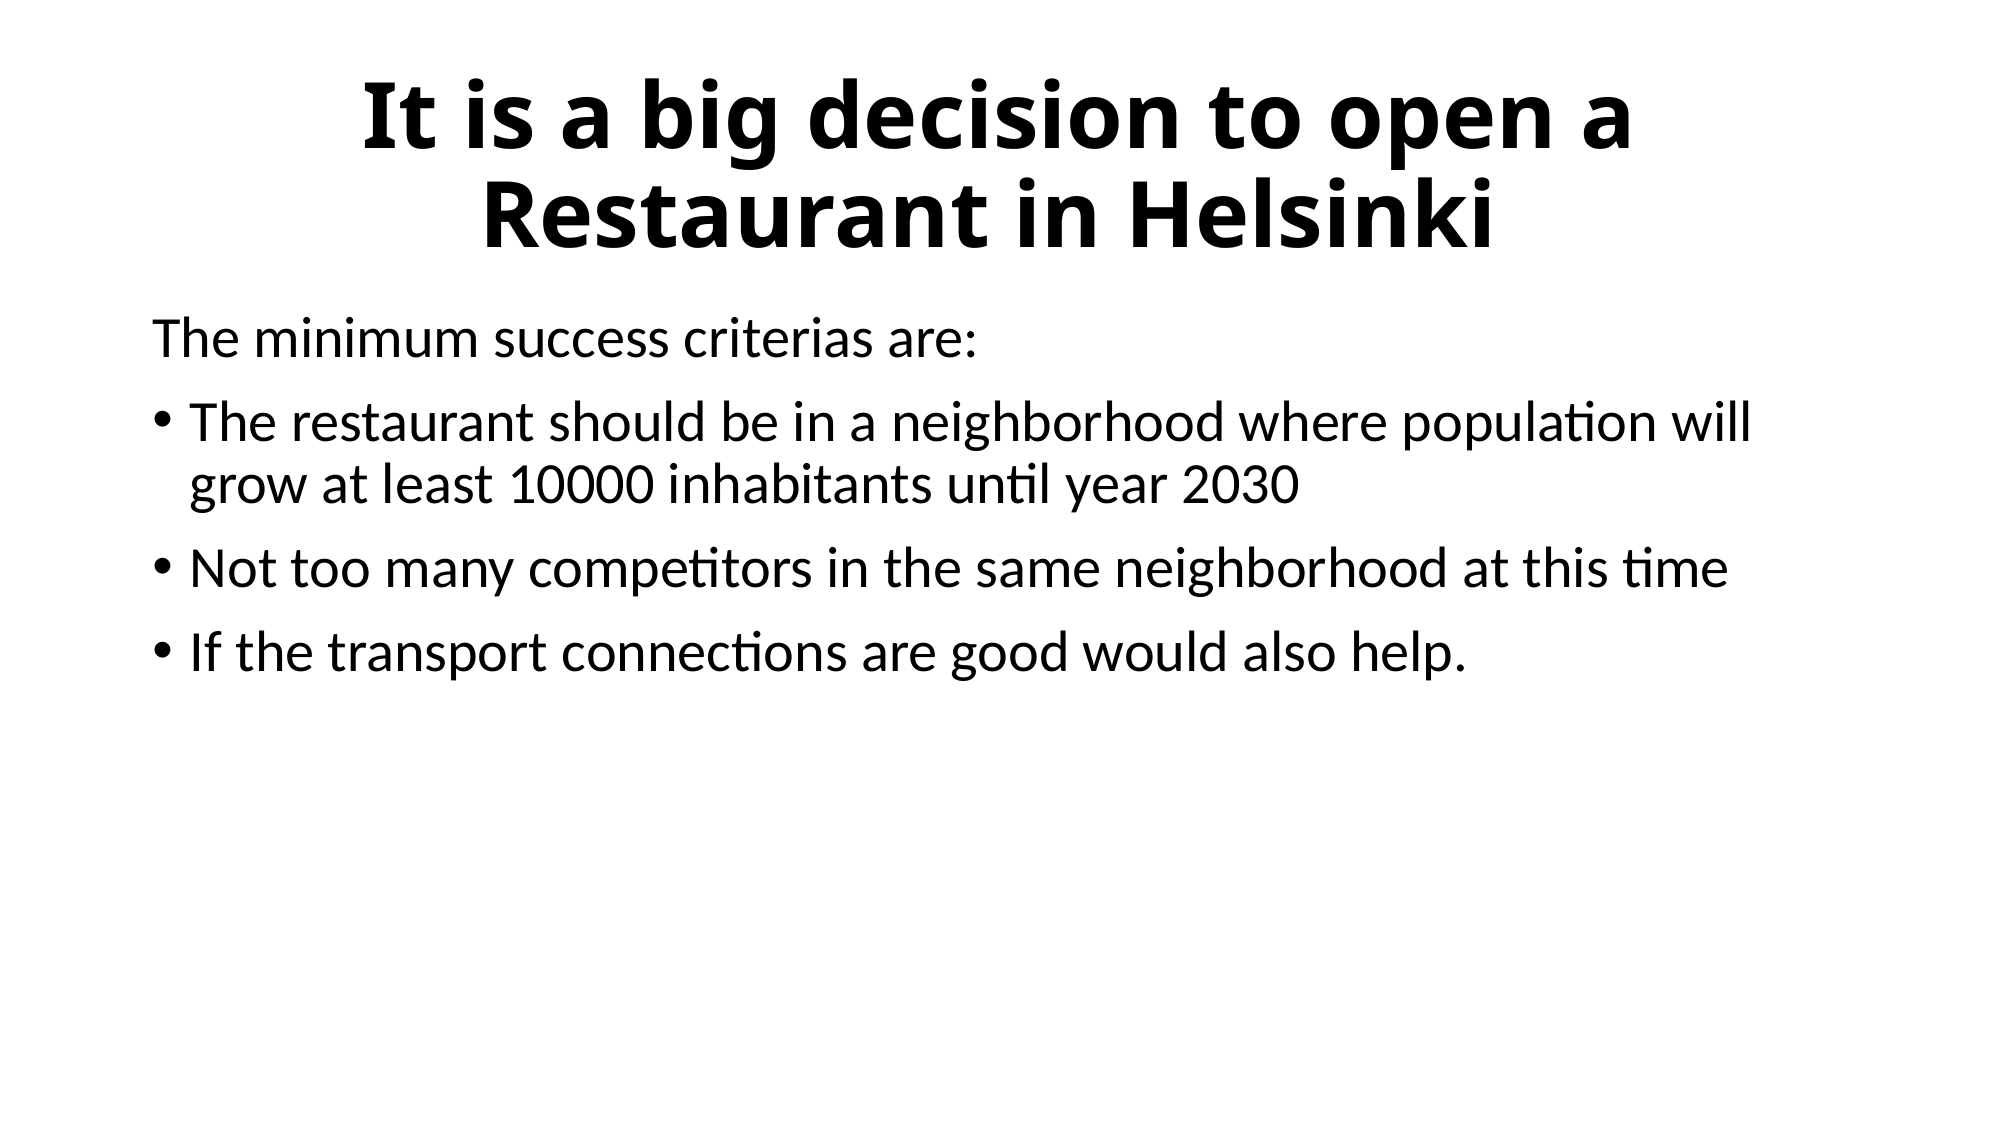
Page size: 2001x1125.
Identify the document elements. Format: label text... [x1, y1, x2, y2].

title It is a big decision to open a Restaurant in Helsinki [137, 59, 1863, 278]
list The minimum success criterias are: The restaurant should be in a neighborhood where population will grow at least 10000 inhabitants until year 2030 Not too many competitors in the same neighborhood at this time If the transport connections are good would also help. [137, 299, 1863, 1014]
